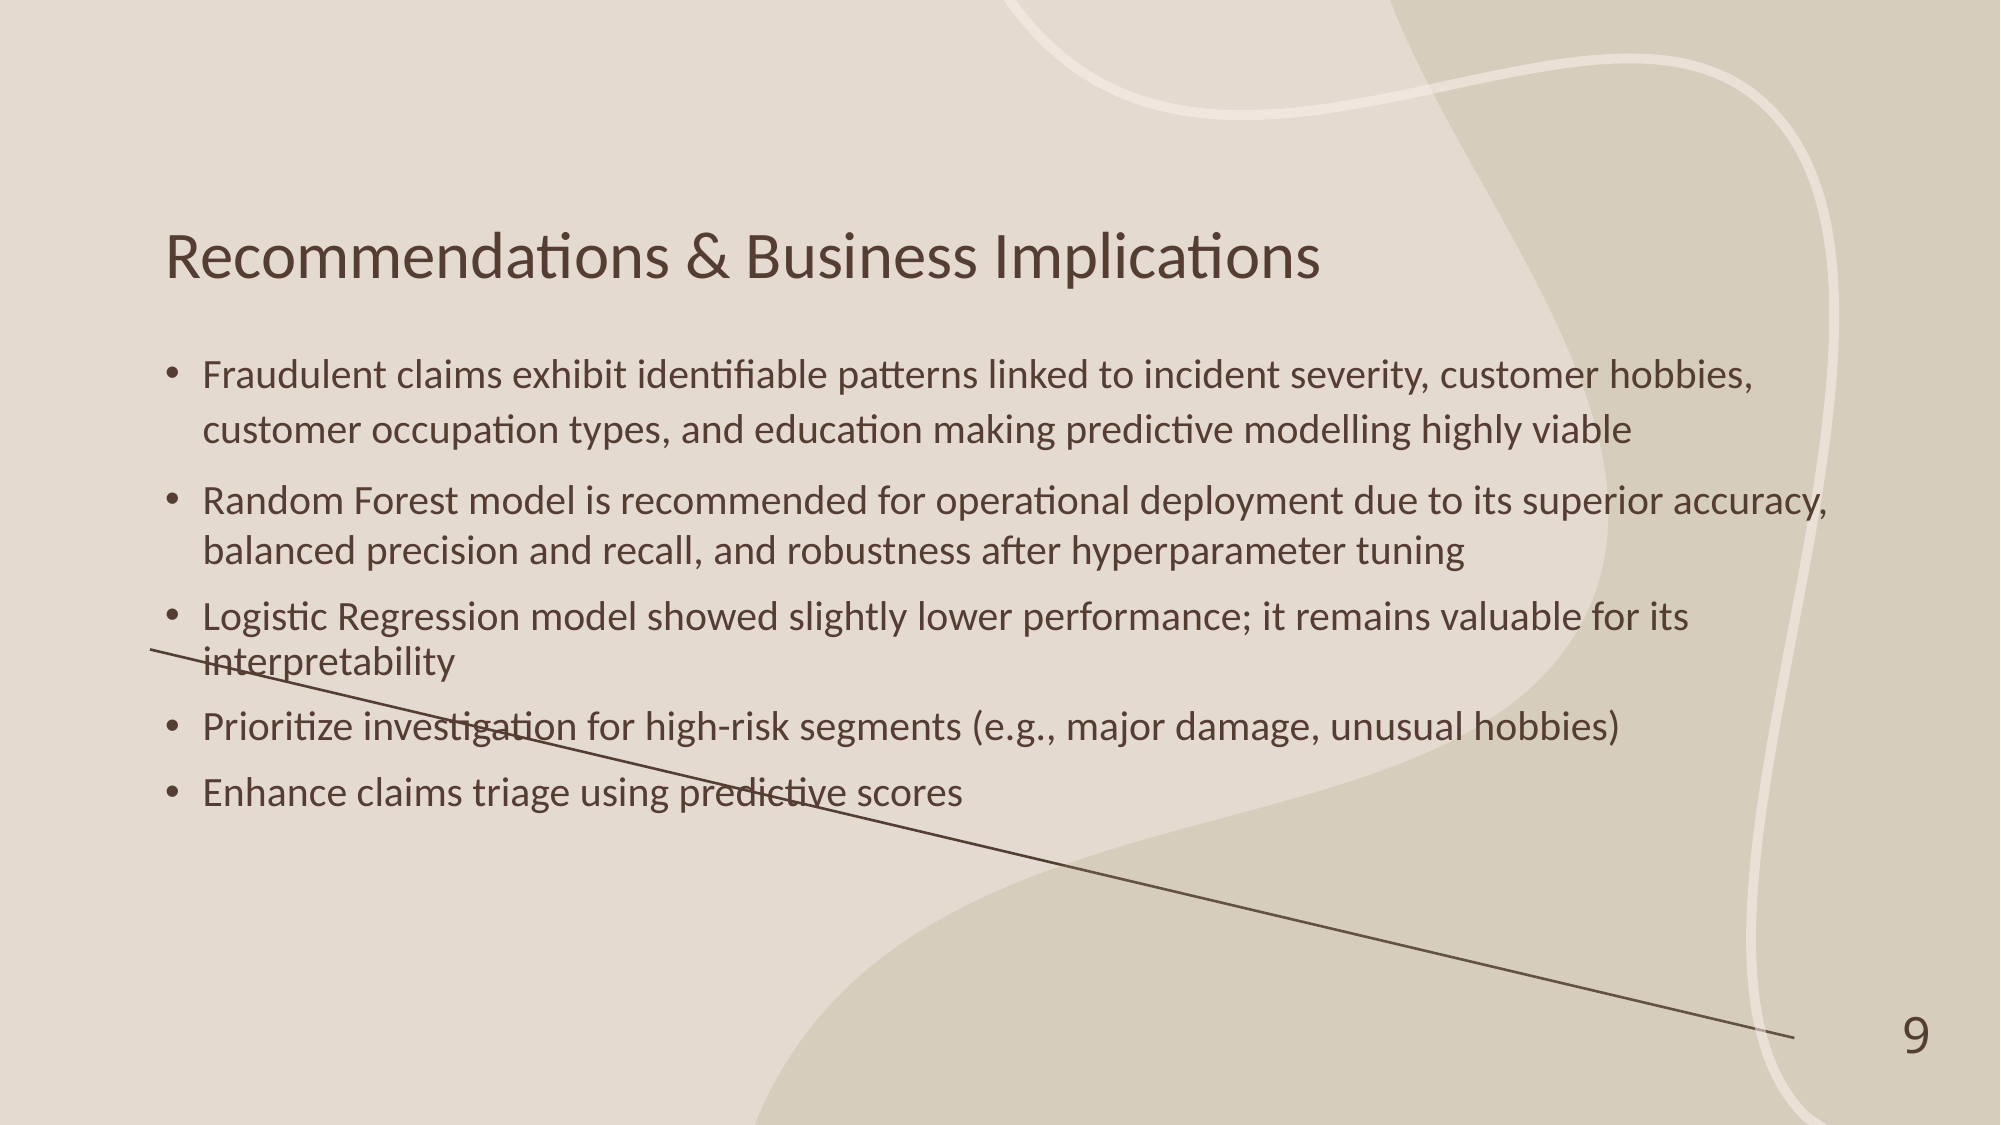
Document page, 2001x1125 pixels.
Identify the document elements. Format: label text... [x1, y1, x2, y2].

title Recommendations & Business Implications [150, 149, 1850, 300]
slide_number 9 [1862, 964, 1971, 1112]
list Fraudulent claims exhibit identifiable patterns linked to incident severity, customer hobbies, customer occupation types, and education making predictive modelling highly viable Random Forest model is recommended for operational deployment due to its superior accuracy, balanced precision and recall, and robustness after hyperparameter tuning Logistic Regression model showed slightly lower performance; it remains valuable for its interpretability Prioritize investigation for high-risk segments (e.g., major damage, unusual hobbies) Enhance claims triage using predictive scores [150, 334, 1863, 1033]
